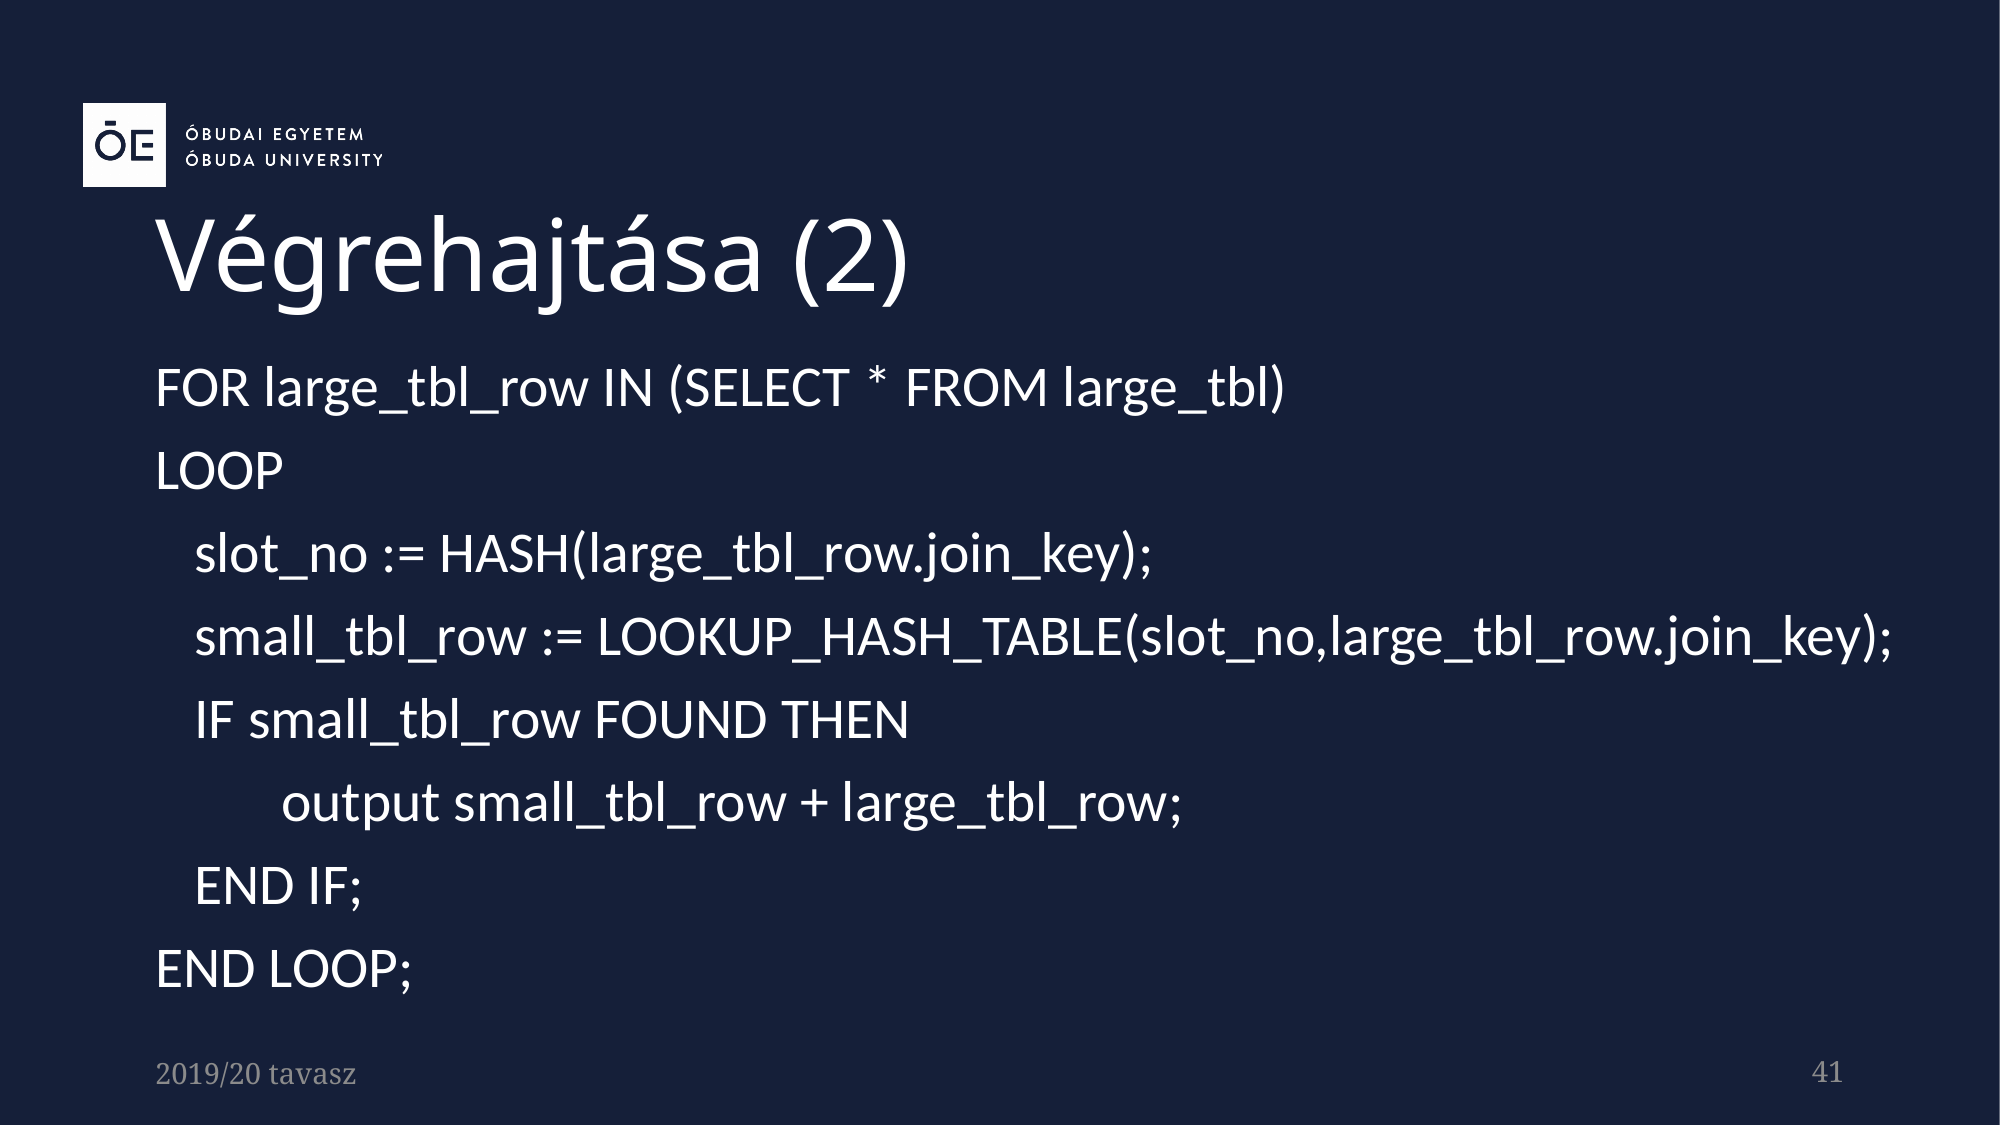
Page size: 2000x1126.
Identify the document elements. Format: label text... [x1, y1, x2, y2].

text_box 2019/20 tavasz [137, 1042, 588, 1103]
text_box Végrehajtása (2) [137, 189, 1863, 329]
text_box FOR large_tbl_row IN (SELECT * FROM large_tbl) LOOP slot_no := HASH(large_tbl_row.join_key); small_tbl_row := LOOKUP_HASH_TABLE(slot_no,large_tbl_row.join_key); IF small_tbl_row FOUND THEN output small_tbl_row + large_tbl_row; END IF; END LOOP; [137, 347, 1981, 1014]
text_box 41 [1412, 1042, 1863, 1103]
